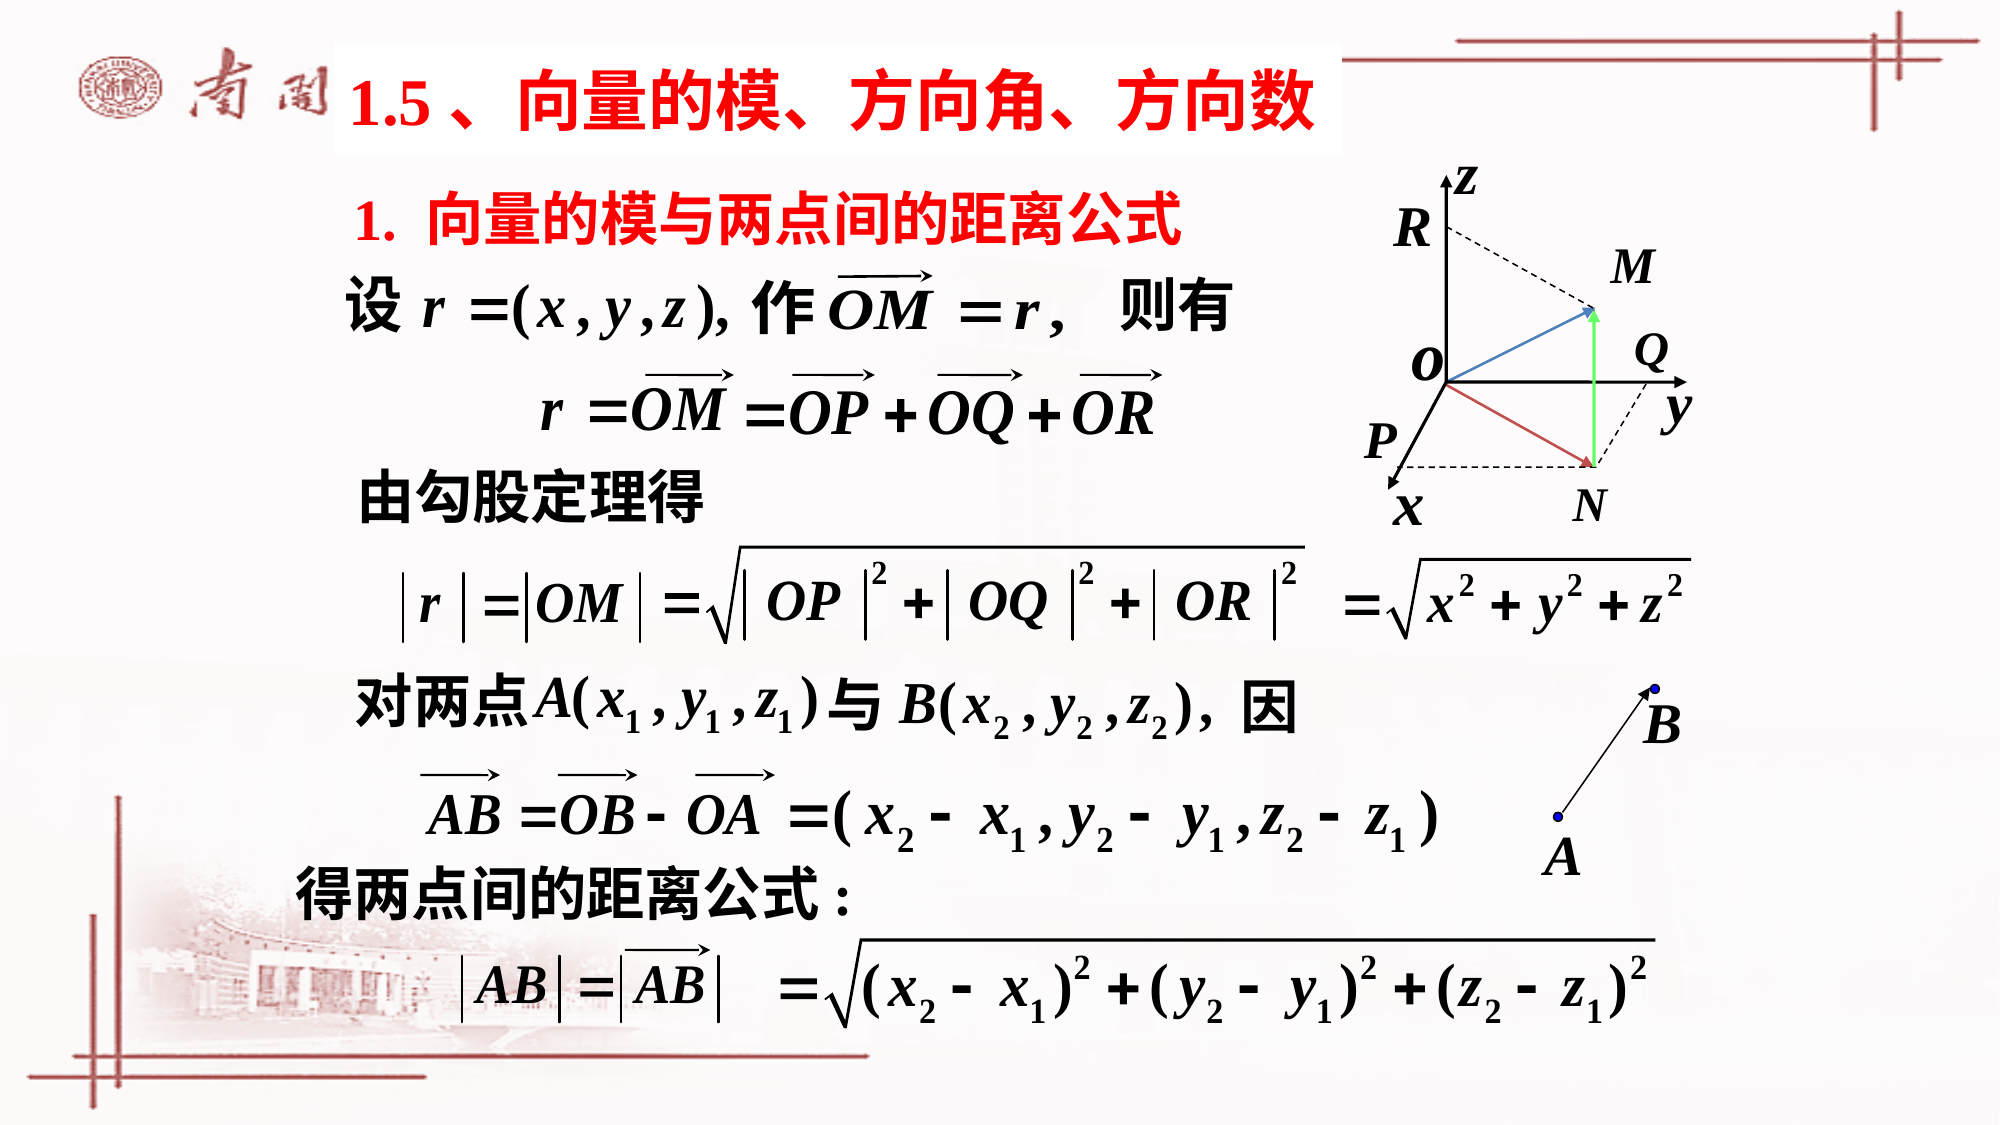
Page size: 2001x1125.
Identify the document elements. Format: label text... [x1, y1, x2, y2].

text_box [1530, 812, 1595, 886]
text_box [1600, 236, 1668, 293]
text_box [451, 943, 731, 1032]
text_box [1378, 154, 1705, 541]
text_box 则有 [1104, 260, 1267, 346]
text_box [1352, 410, 1412, 468]
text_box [530, 371, 743, 447]
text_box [1633, 684, 1698, 754]
title 1.5、向量的模、方向角、方向数 [333, 42, 1342, 156]
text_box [731, 374, 1167, 462]
text_box 1. 向量的模与两点间的距离公式 [338, 174, 1325, 260]
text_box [1562, 476, 1623, 530]
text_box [650, 532, 1315, 655]
text_box 与 [831, 663, 885, 746]
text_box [521, 657, 826, 748]
text_box 因 [1227, 662, 1314, 748]
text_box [1627, 321, 1682, 386]
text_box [1381, 193, 1447, 257]
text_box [742, 270, 1076, 354]
text_box 得两点间的距离公式: [280, 849, 868, 935]
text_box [338, 265, 743, 354]
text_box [775, 771, 1448, 867]
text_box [392, 559, 645, 653]
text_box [888, 664, 1225, 754]
text_box 对两点 [340, 657, 516, 742]
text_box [766, 924, 1668, 1043]
text_box 由勾股定理得 [341, 452, 721, 538]
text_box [827, 660, 900, 746]
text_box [415, 774, 776, 860]
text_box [1331, 545, 1715, 652]
